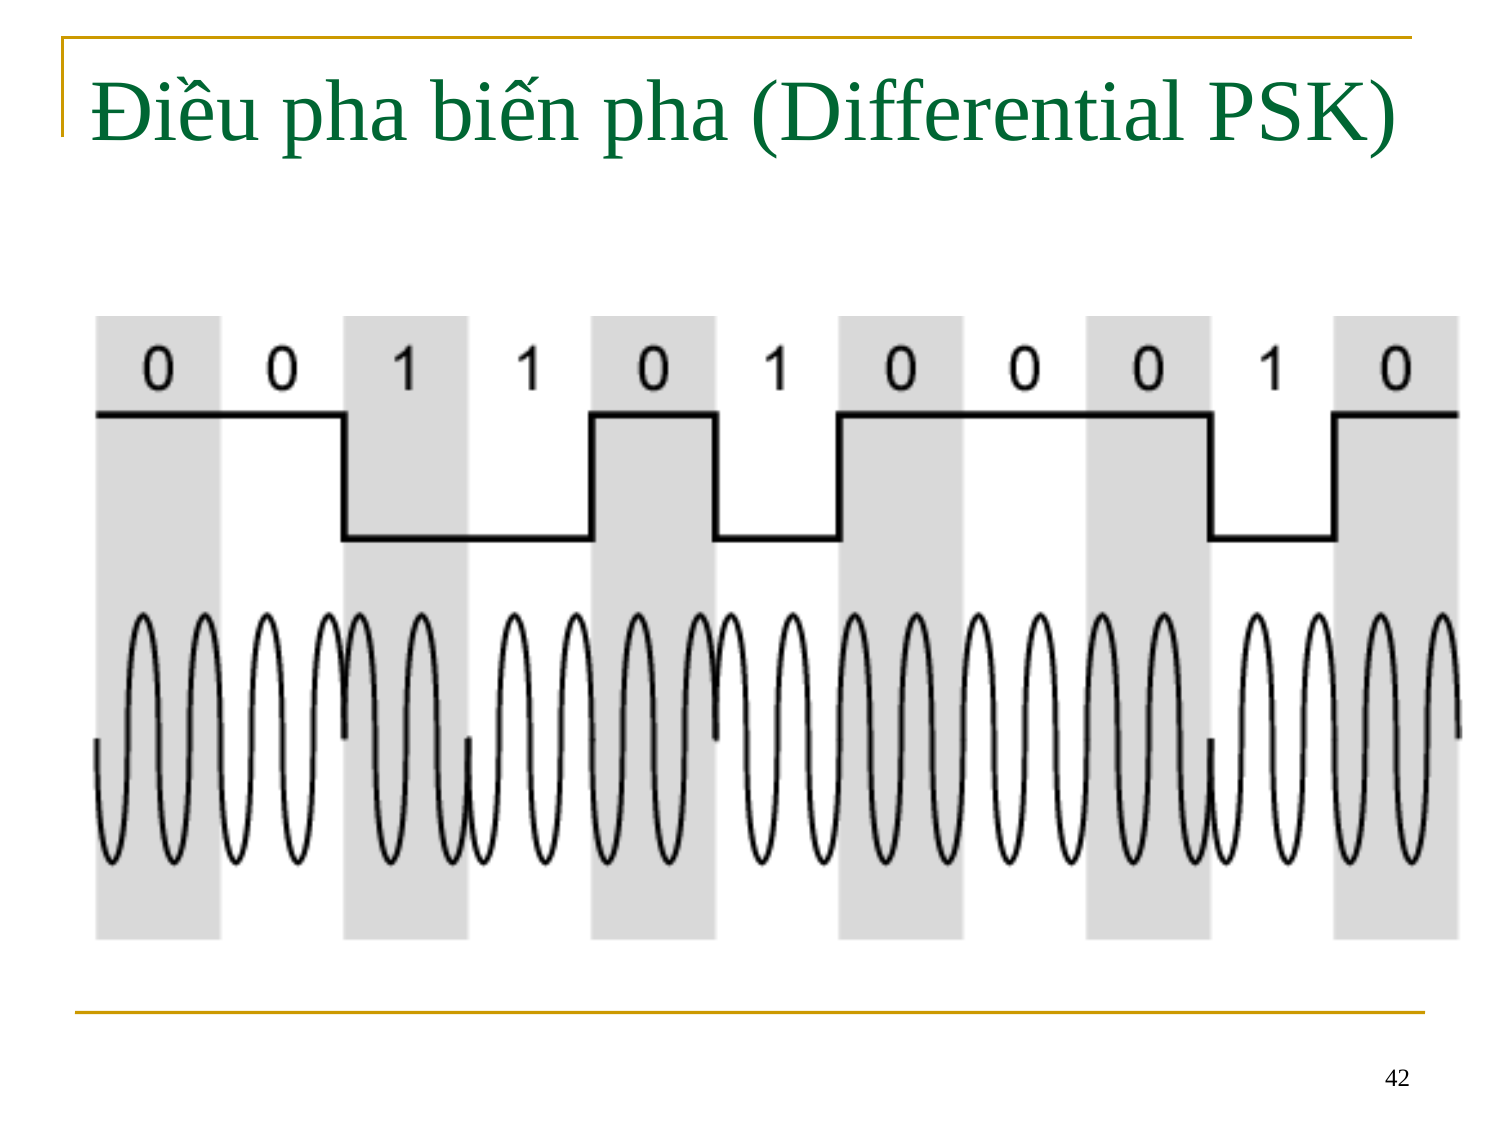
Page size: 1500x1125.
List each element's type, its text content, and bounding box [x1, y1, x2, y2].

slide_number 42 [1074, 1024, 1425, 1100]
picture [49, 316, 1463, 963]
title Điều pha biến pha (Differential PSK) [75, 45, 1425, 233]
